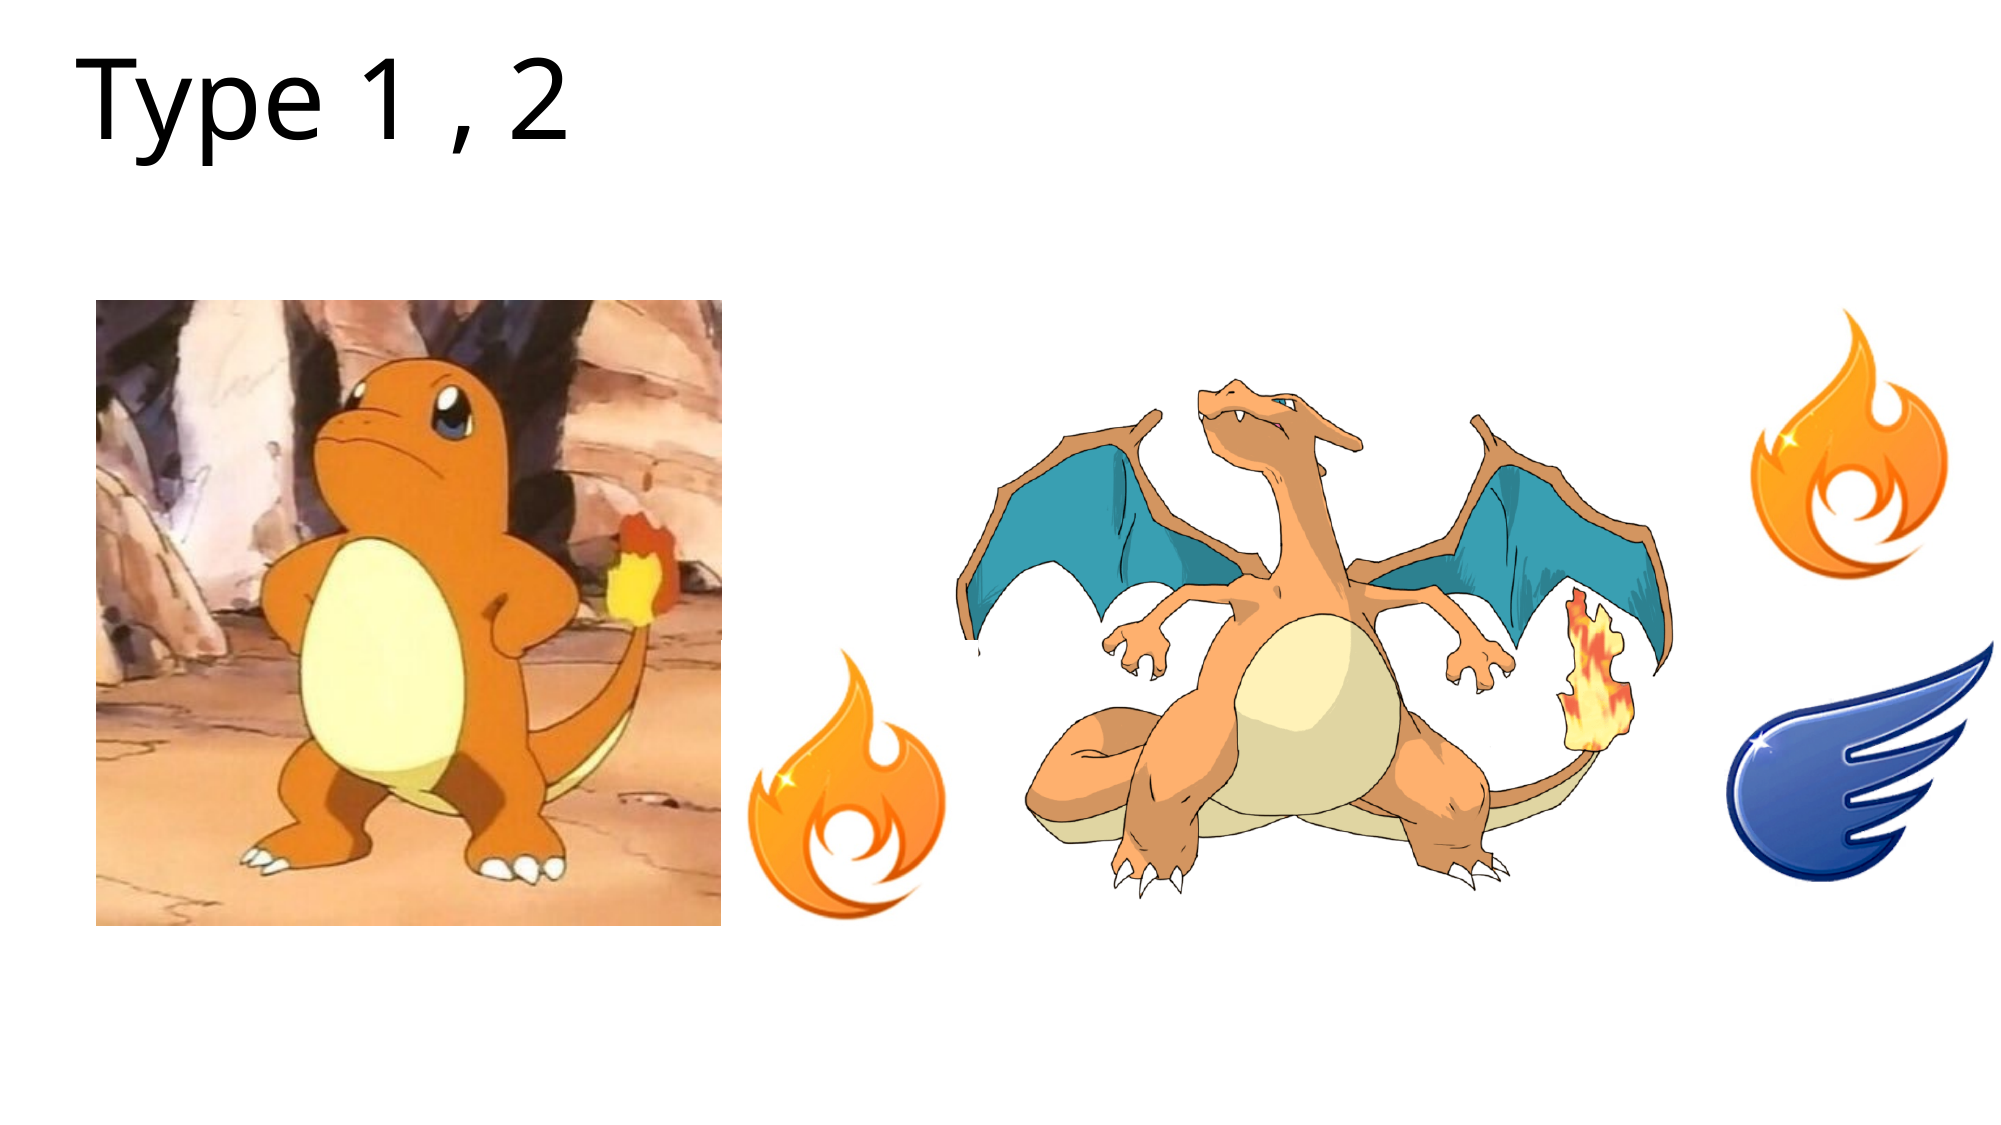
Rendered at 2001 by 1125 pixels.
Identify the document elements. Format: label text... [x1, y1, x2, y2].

text_box Type 1 , 2 [60, 19, 588, 170]
picture [96, 300, 2000, 926]
